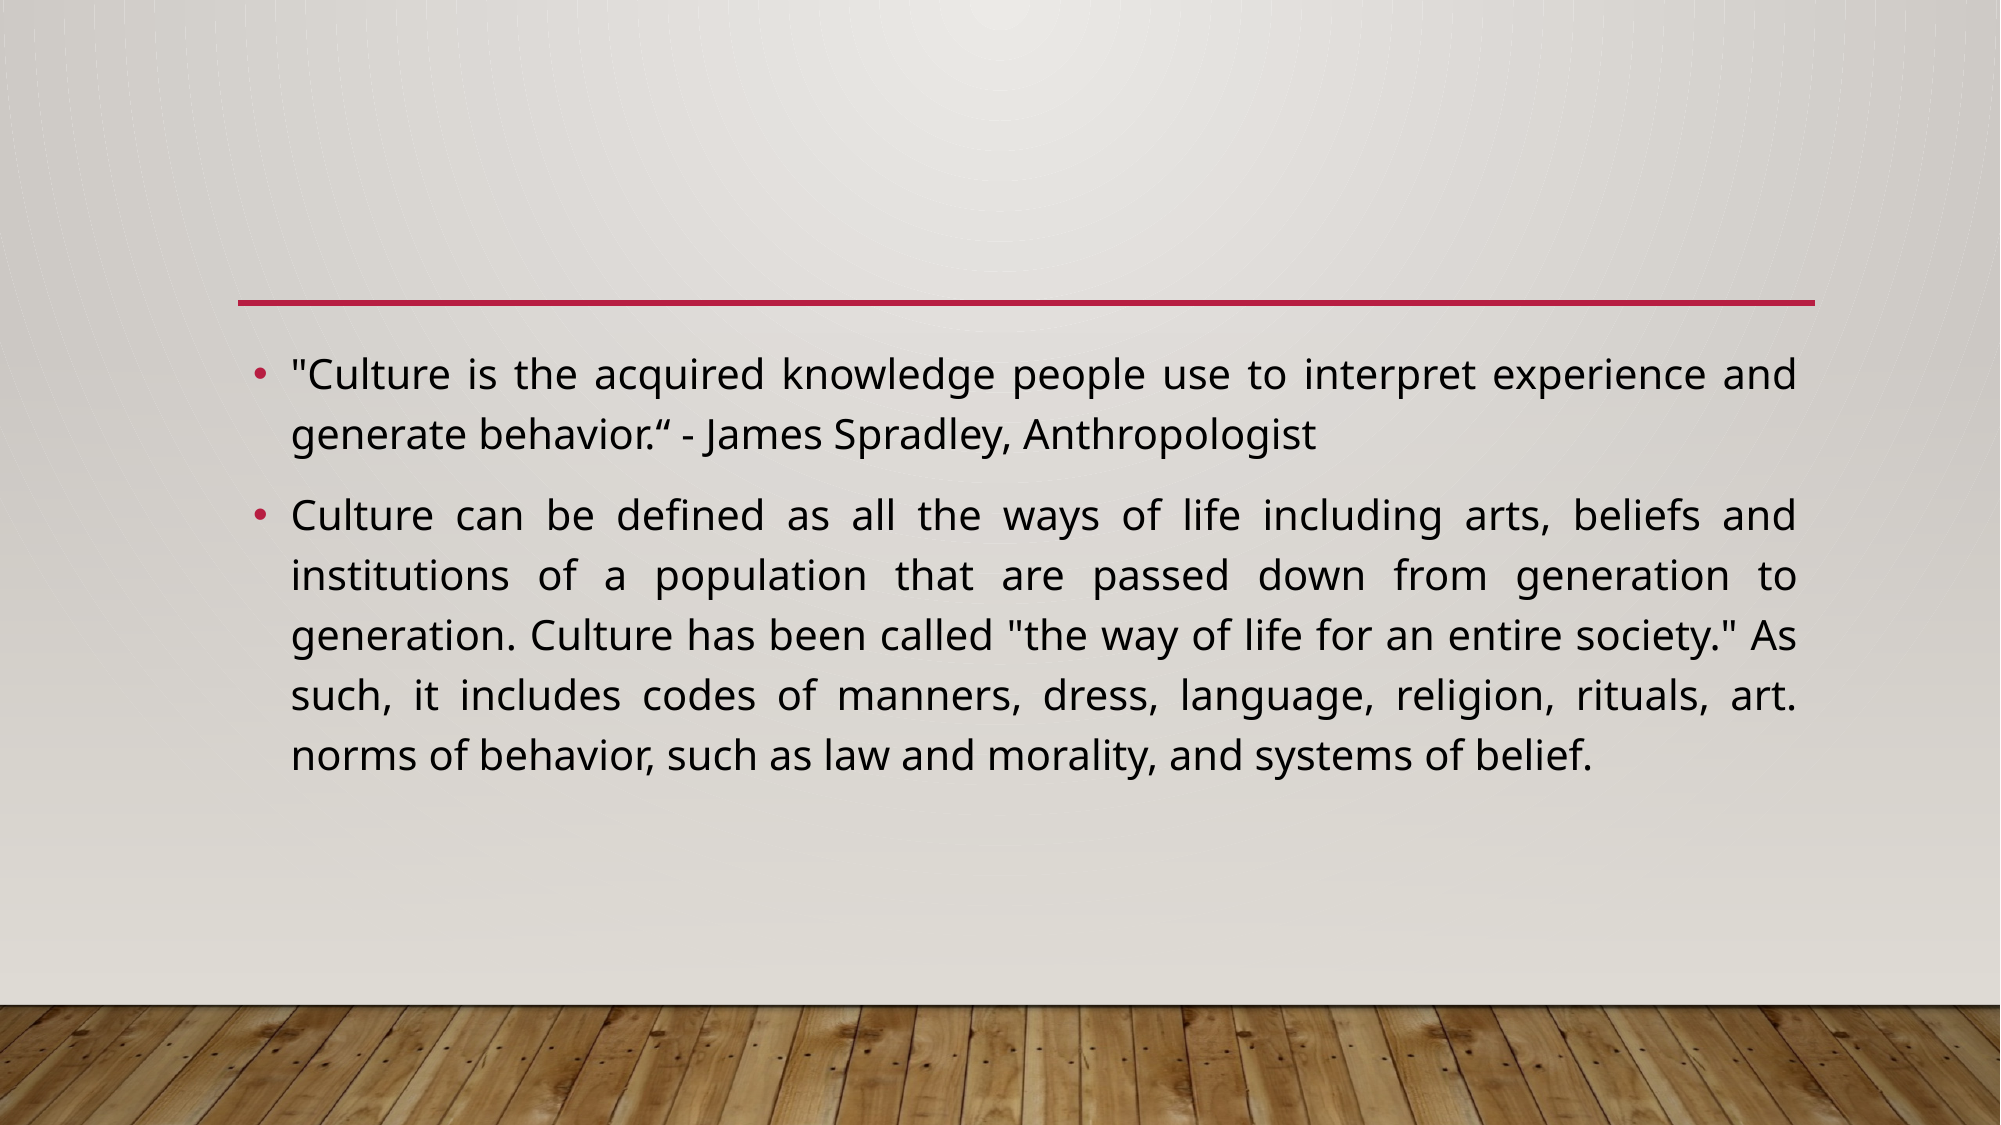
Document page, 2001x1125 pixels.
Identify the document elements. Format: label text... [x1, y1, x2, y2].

picture [0, 1005, 2000, 1125]
list "Culture is the acquired knowledge people use to interpret experience and generate behavior.“ - James Spradley, Anthropologist Culture can be defined as all the ways of life including arts, beliefs and institutions of a population that are passed down from generation to generation. Culture has been called "the way of life for an entire society." As such, it includes codes of manners, dress, language, religion, rituals, art. norms of behavior, such as law and morality, and systems of belief. [238, 330, 1814, 897]
